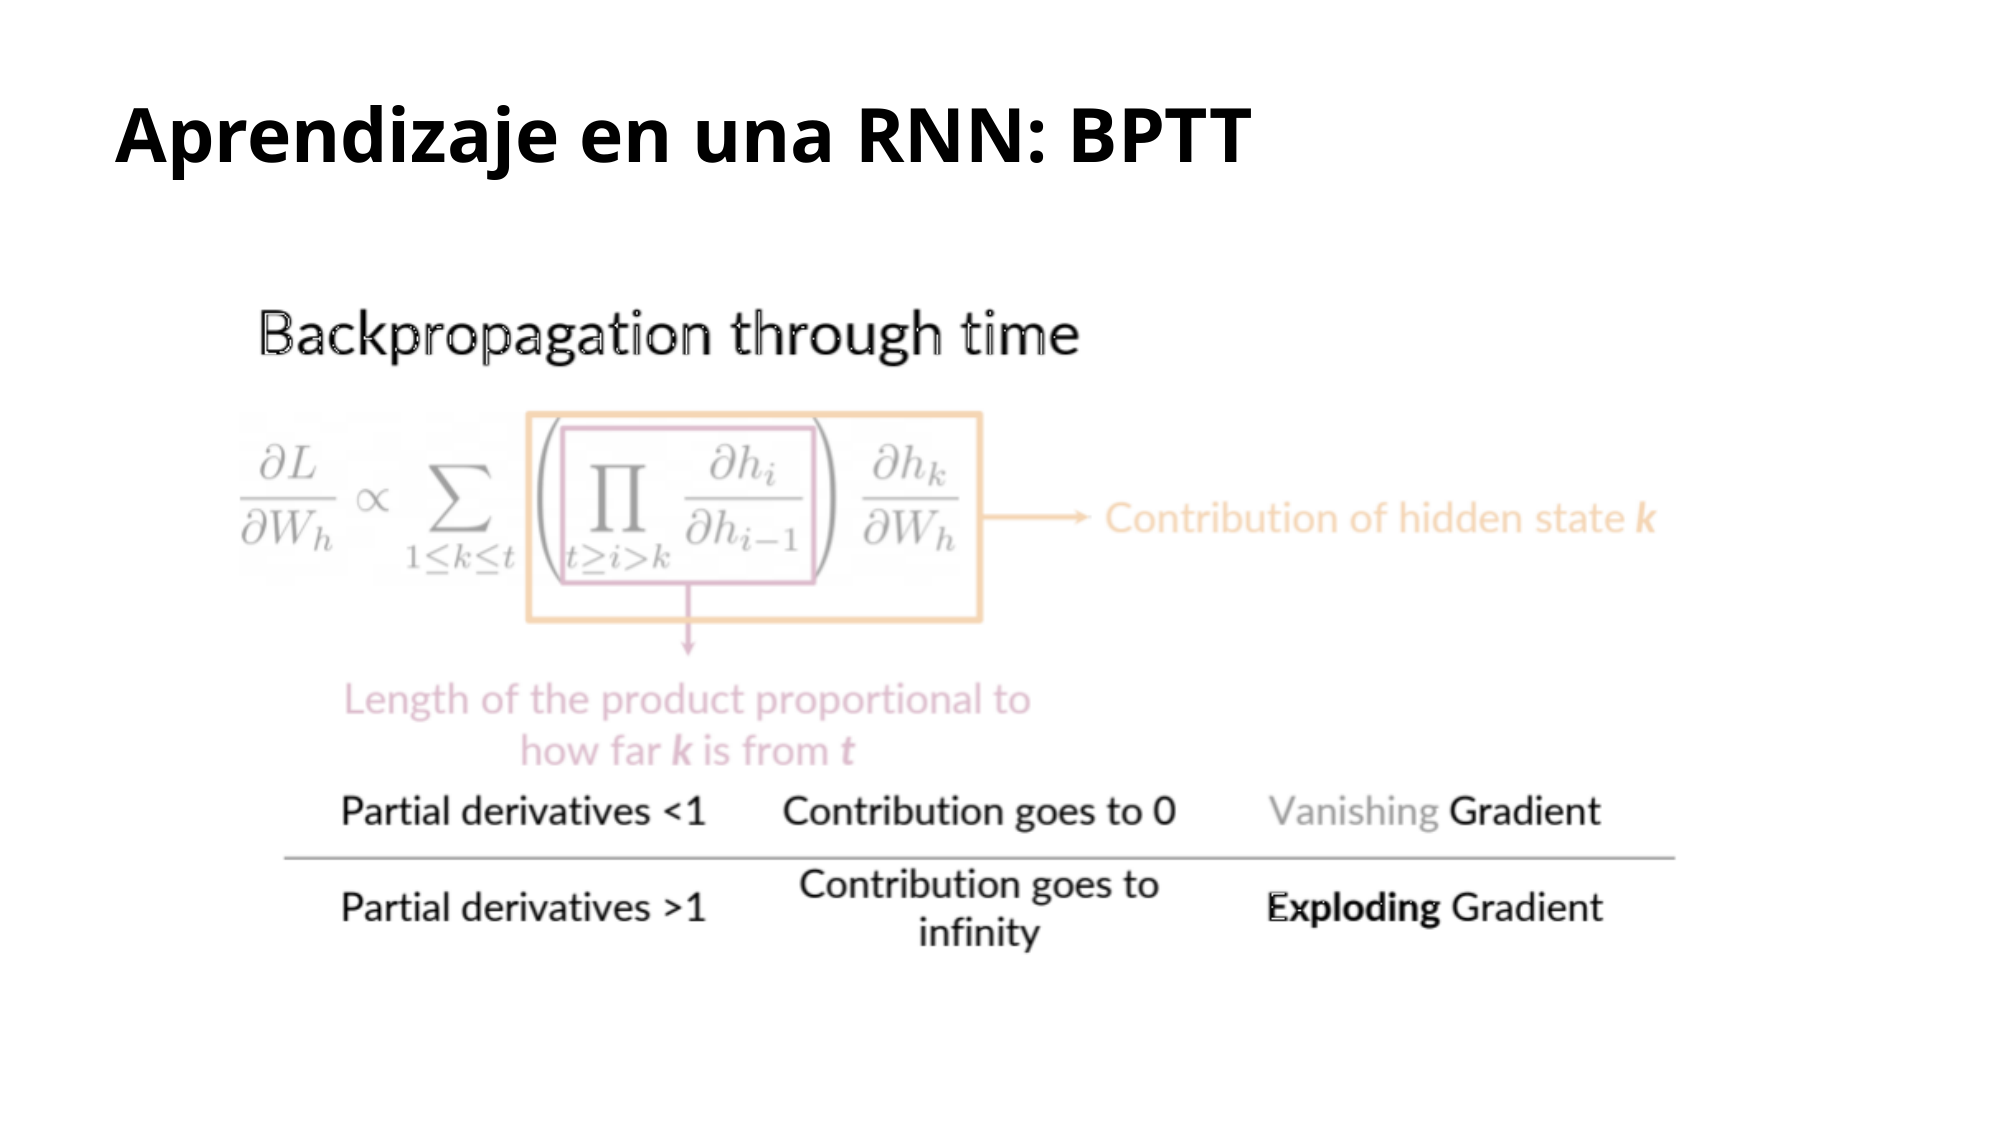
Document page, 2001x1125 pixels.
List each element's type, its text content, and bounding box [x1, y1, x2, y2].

picture [209, 272, 1724, 996]
title Aprendizaje en una RNN: BPTT [100, 90, 1849, 276]
